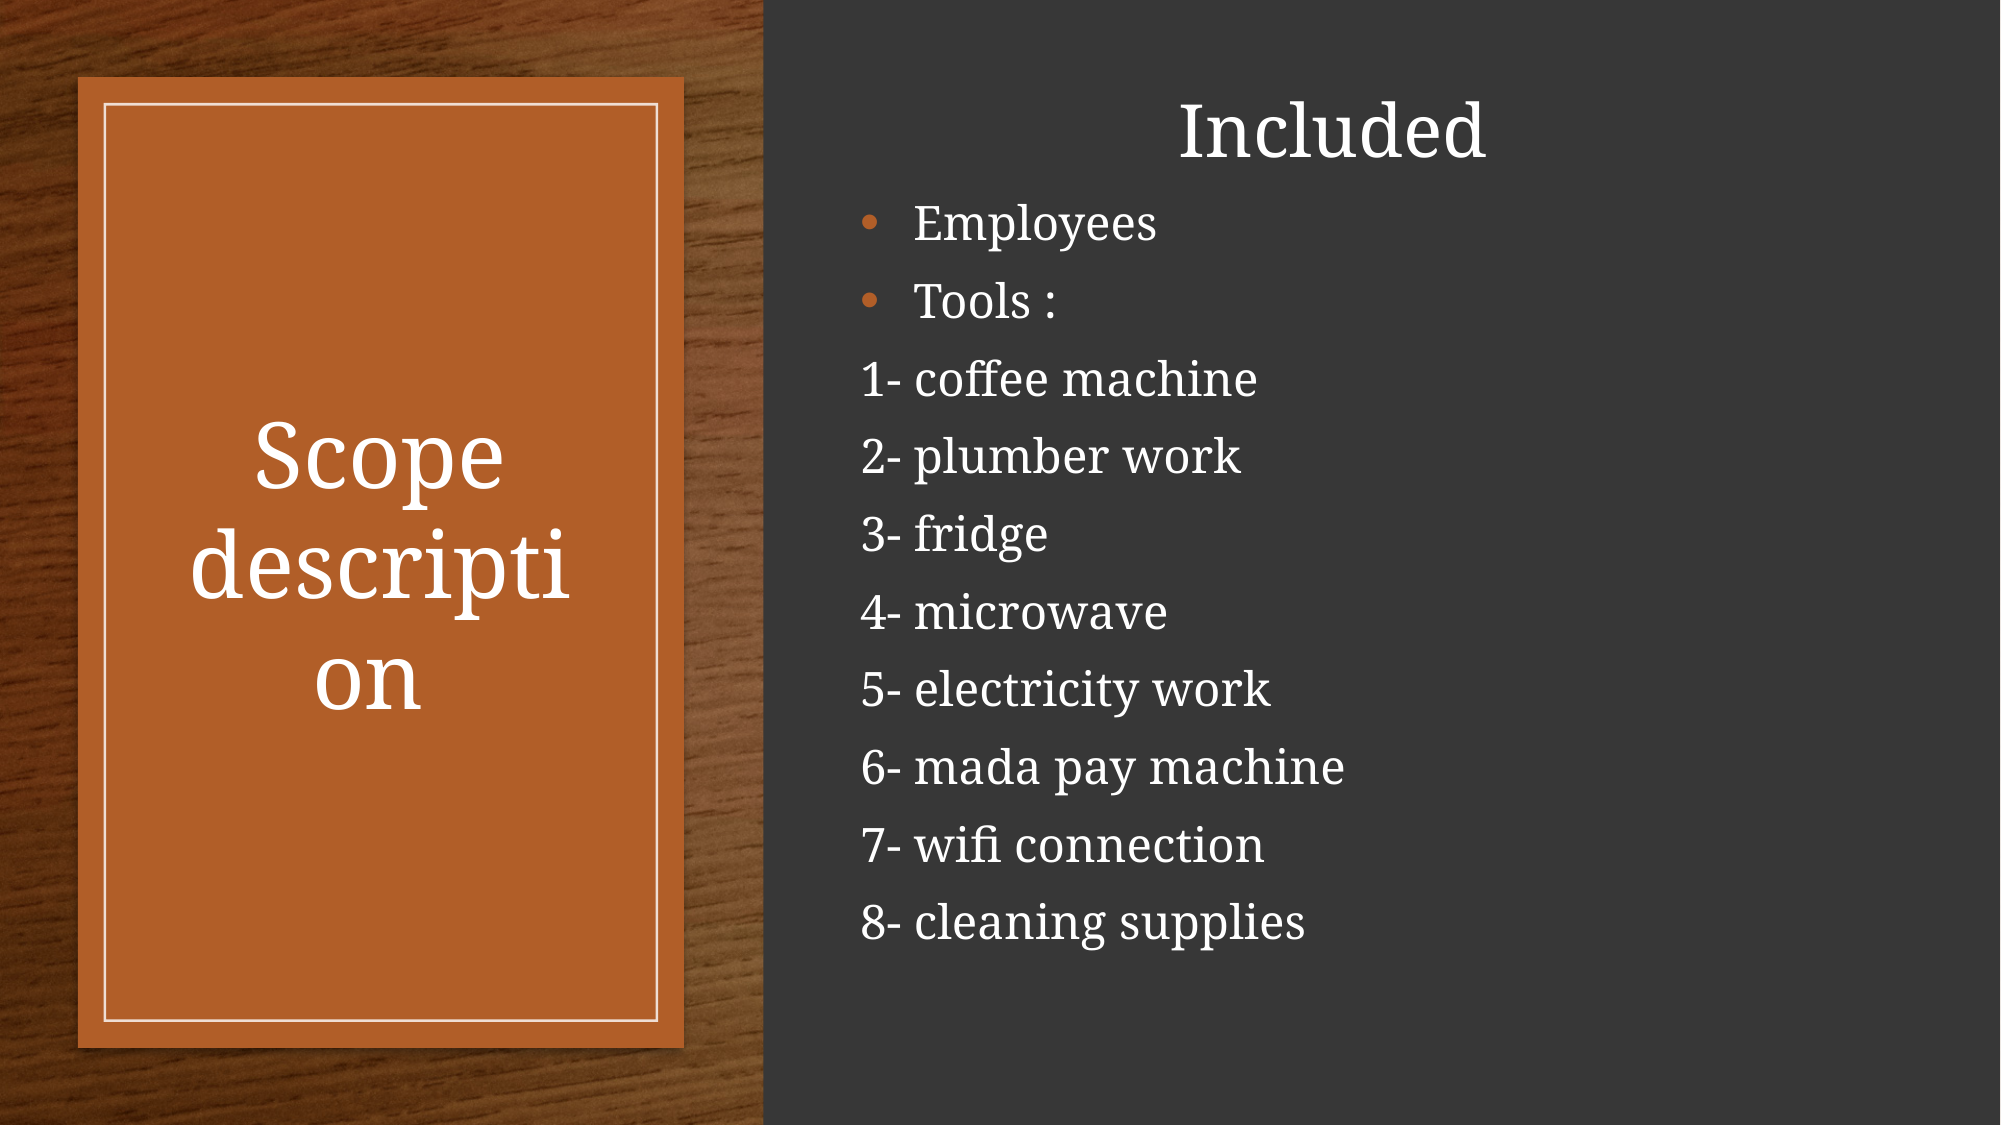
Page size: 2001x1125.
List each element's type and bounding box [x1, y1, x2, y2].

text_box [0, 0, 2000, 1125]
